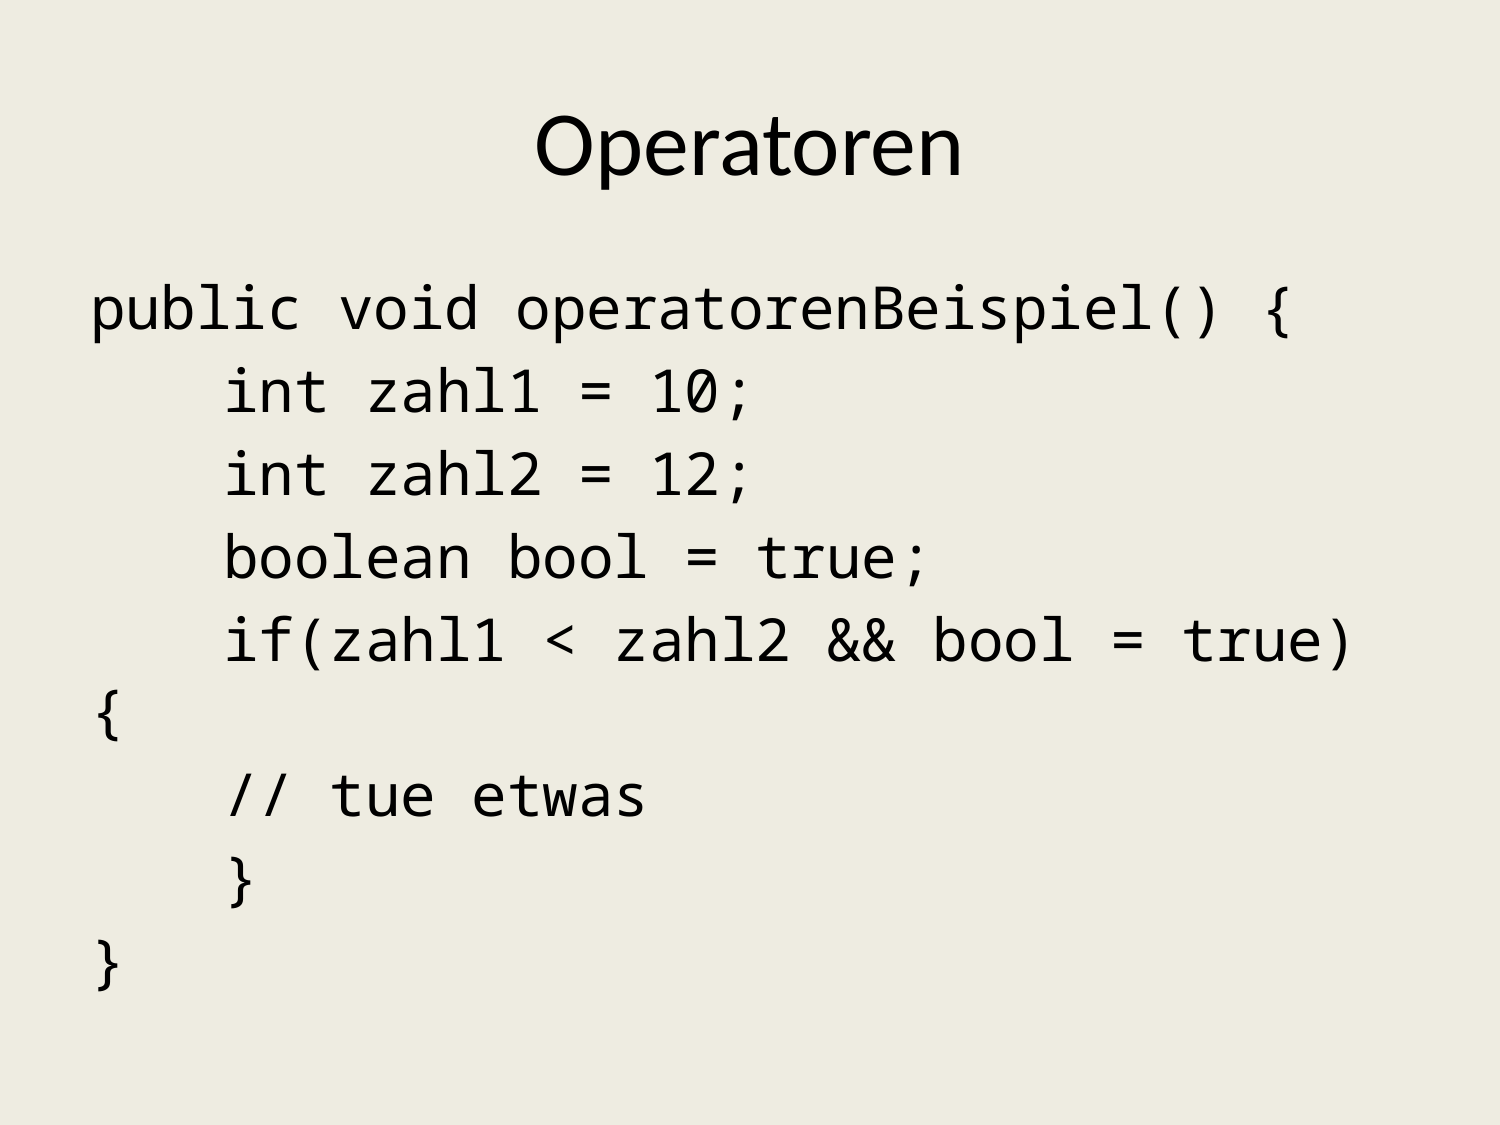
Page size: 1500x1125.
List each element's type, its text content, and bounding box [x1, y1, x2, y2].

title Operatoren [75, 45, 1425, 233]
list public void operatorenBeispiel() { int zahl1 = 10; int zahl2 = 12; boolean bool = true; if(zahl1 < zahl2 && bool = true) { // tue etwas } } [75, 262, 1425, 1005]
